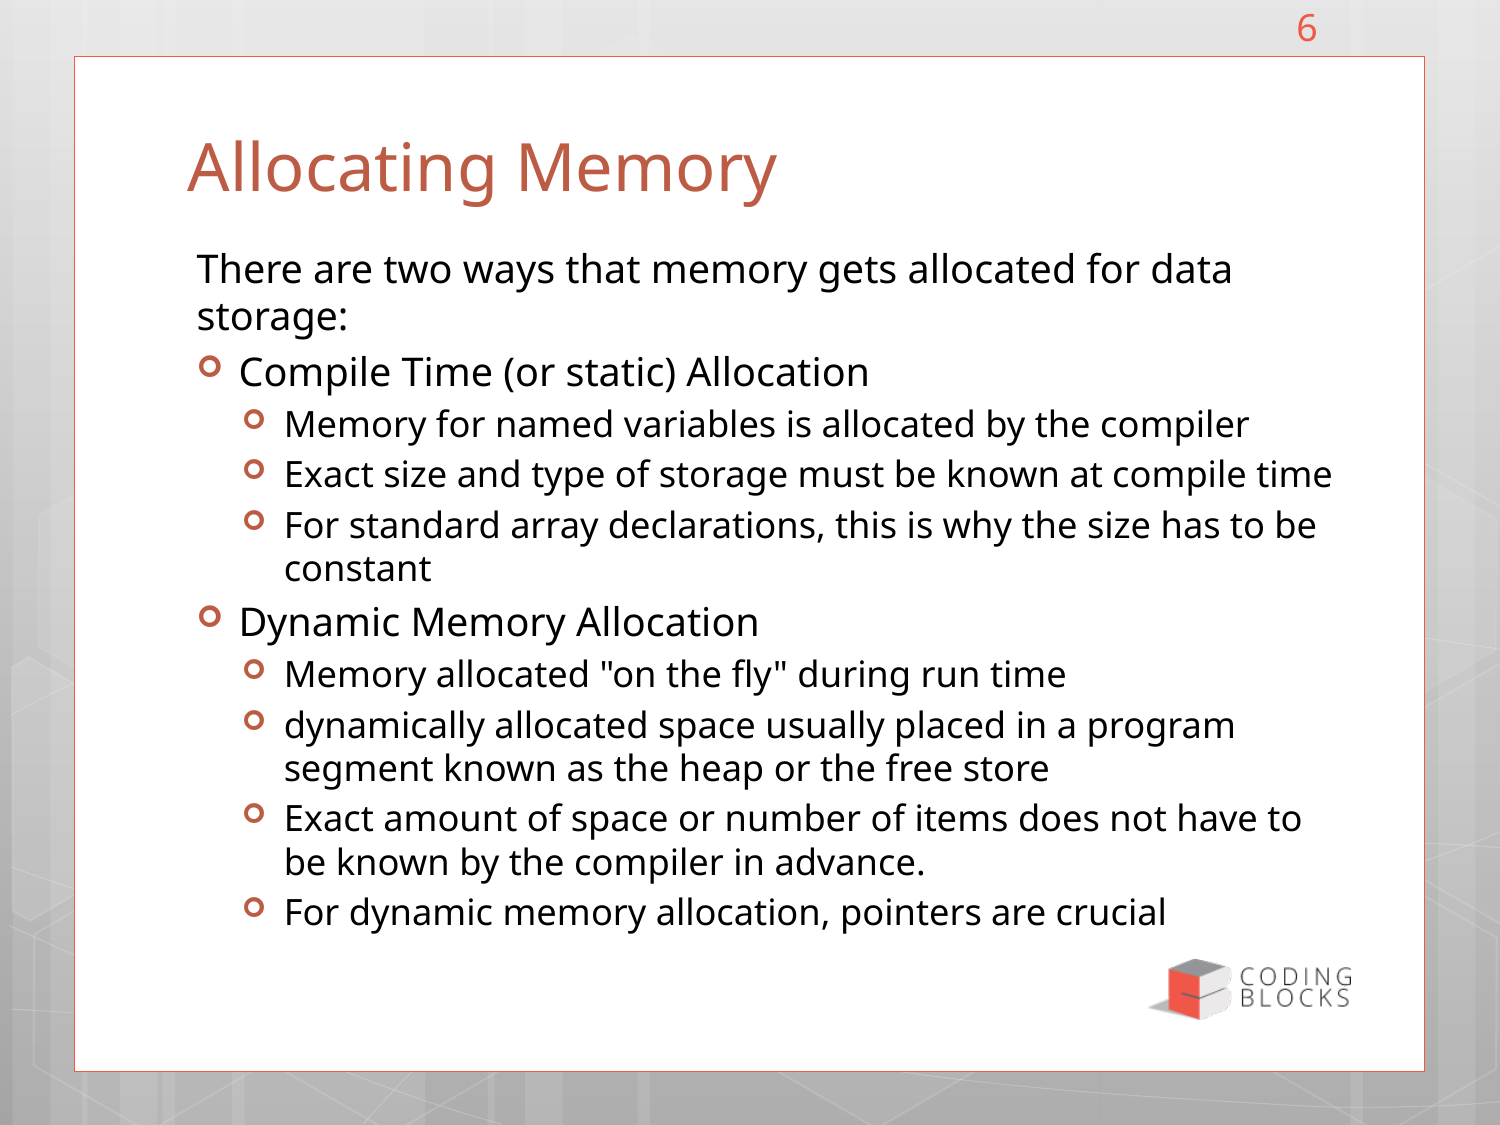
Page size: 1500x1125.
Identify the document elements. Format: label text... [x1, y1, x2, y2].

picture [1146, 959, 1351, 1021]
slide_number 6 [1281, 0, 1500, 37]
list There are two ways that memory gets allocated for data storage: Compile Time (or static) Allocation Memory for named variables is allocated by the compiler Exact size and type of storage must be known at compile time For standard array declarations, this is why the size has to be constant Dynamic Memory Allocation Memory allocated "on the fly" during run time dynamically allocated space usually placed in a program segment known as the heap or the free store Exact amount of space or number of items does not have to be known by the compiler in advance. For dynamic memory allocation, pointers are crucial [171, 236, 1351, 957]
title Allocating Memory [172, 118, 1352, 213]
